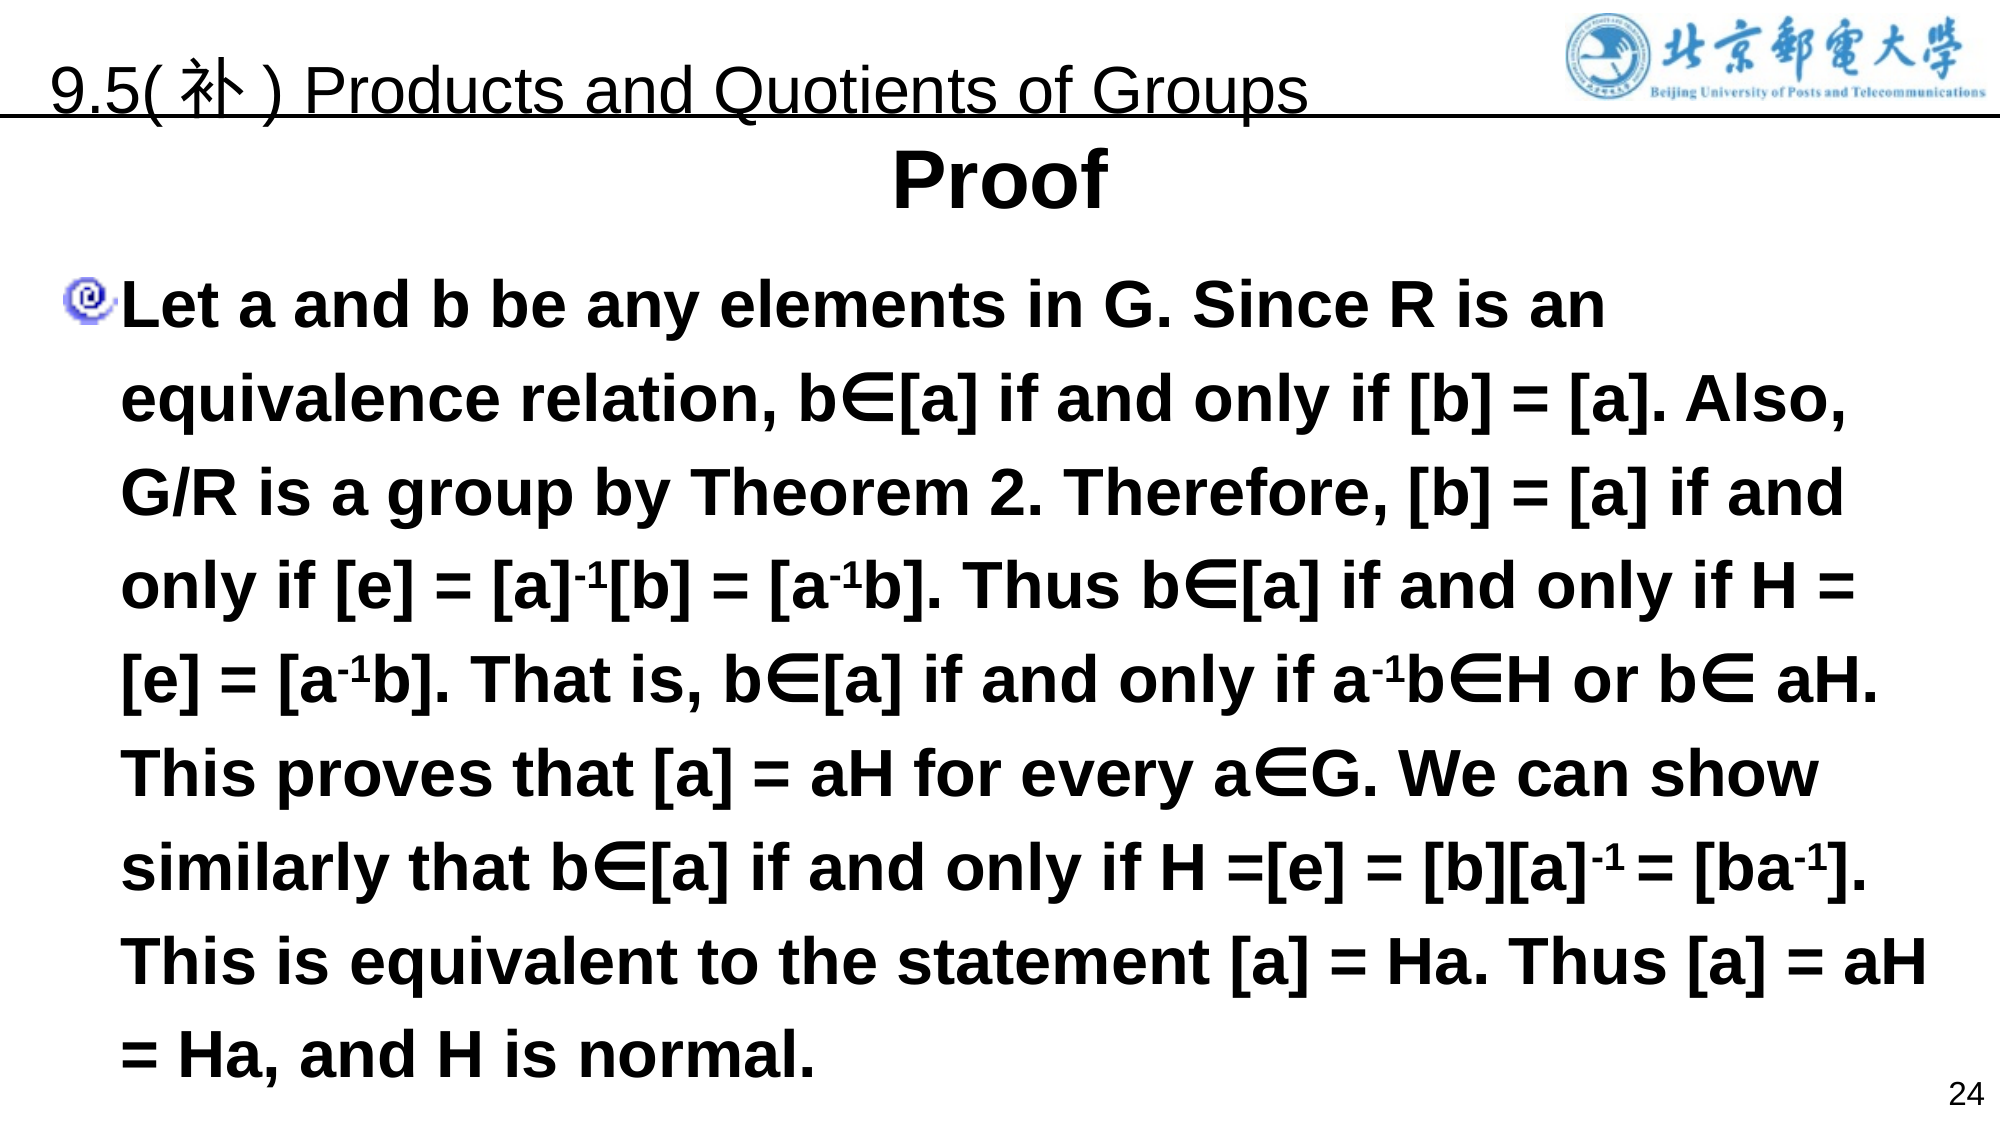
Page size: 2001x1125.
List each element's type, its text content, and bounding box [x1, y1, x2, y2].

text_box 9.5(补) Products and Quotients of Groups [34, 0, 1849, 135]
text_box Proof [634, 135, 1366, 234]
picture [63, 277, 118, 325]
picture [1849, 13, 1988, 101]
text_box Let a and b be any elements in G. Since R is an equivalence relation, b∈[a] if and only if [b] = [a]. Also, G/R is a group by Theorem 2. Therefore, [b] = [a] if and only if [e] = [a]-1[b] = [a-1b]. Thus b∈[a] if and only if H = [e] = [a-1b]. That is, b∈[a] if and only if a-1b∈H or b∈ aH. This proves that [a] = aH for every a∈G. We can show similarly that b∈[a] if and only if H =[e] = [b][a]-1 = [ba-1]. This is equivalent to the statement [a] = Ha. Thus [a] = aH = Ha, and H is normal. [48, 239, 1951, 1125]
